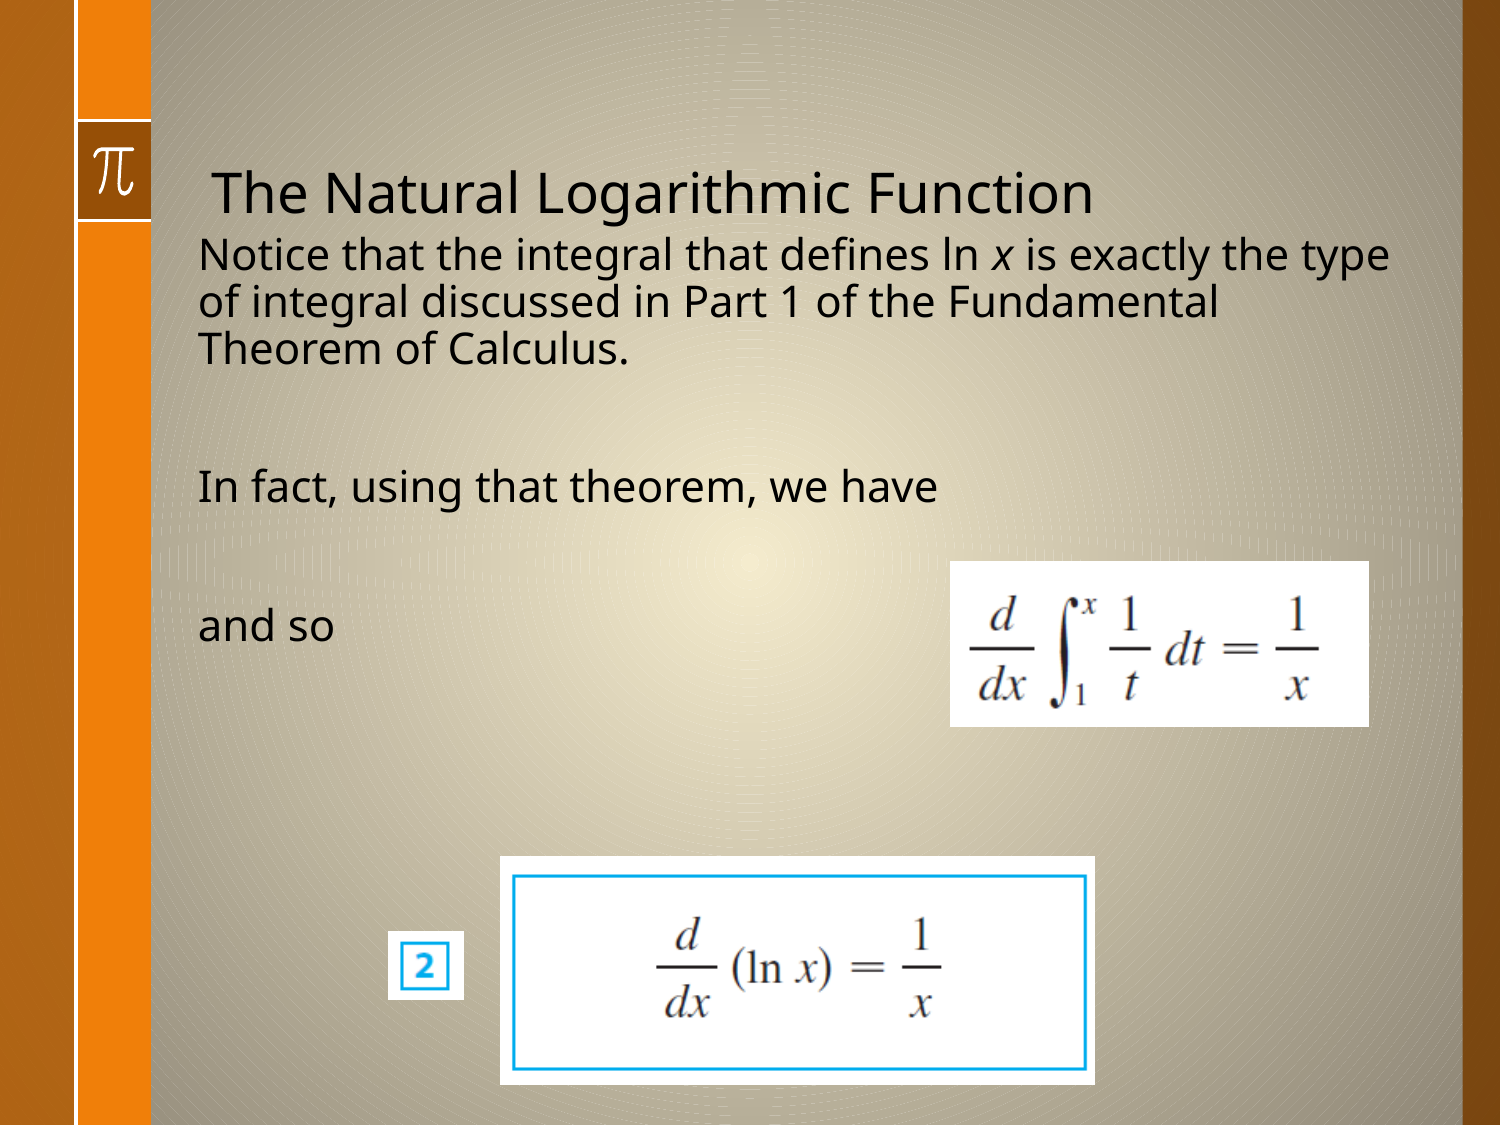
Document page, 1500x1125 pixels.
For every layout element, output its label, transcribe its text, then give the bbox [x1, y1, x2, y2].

title The Natural Logarithmic Function [196, 29, 1400, 224]
picture [950, 561, 1369, 728]
list Notice that the integral that defines ln x is exactly the type of integral discussed in Part 1 of the Fundamental Theorem of Calculus. In fact, using that theorem, we have and so [183, 224, 1413, 1088]
picture [388, 931, 464, 1000]
picture [500, 856, 1095, 1085]
